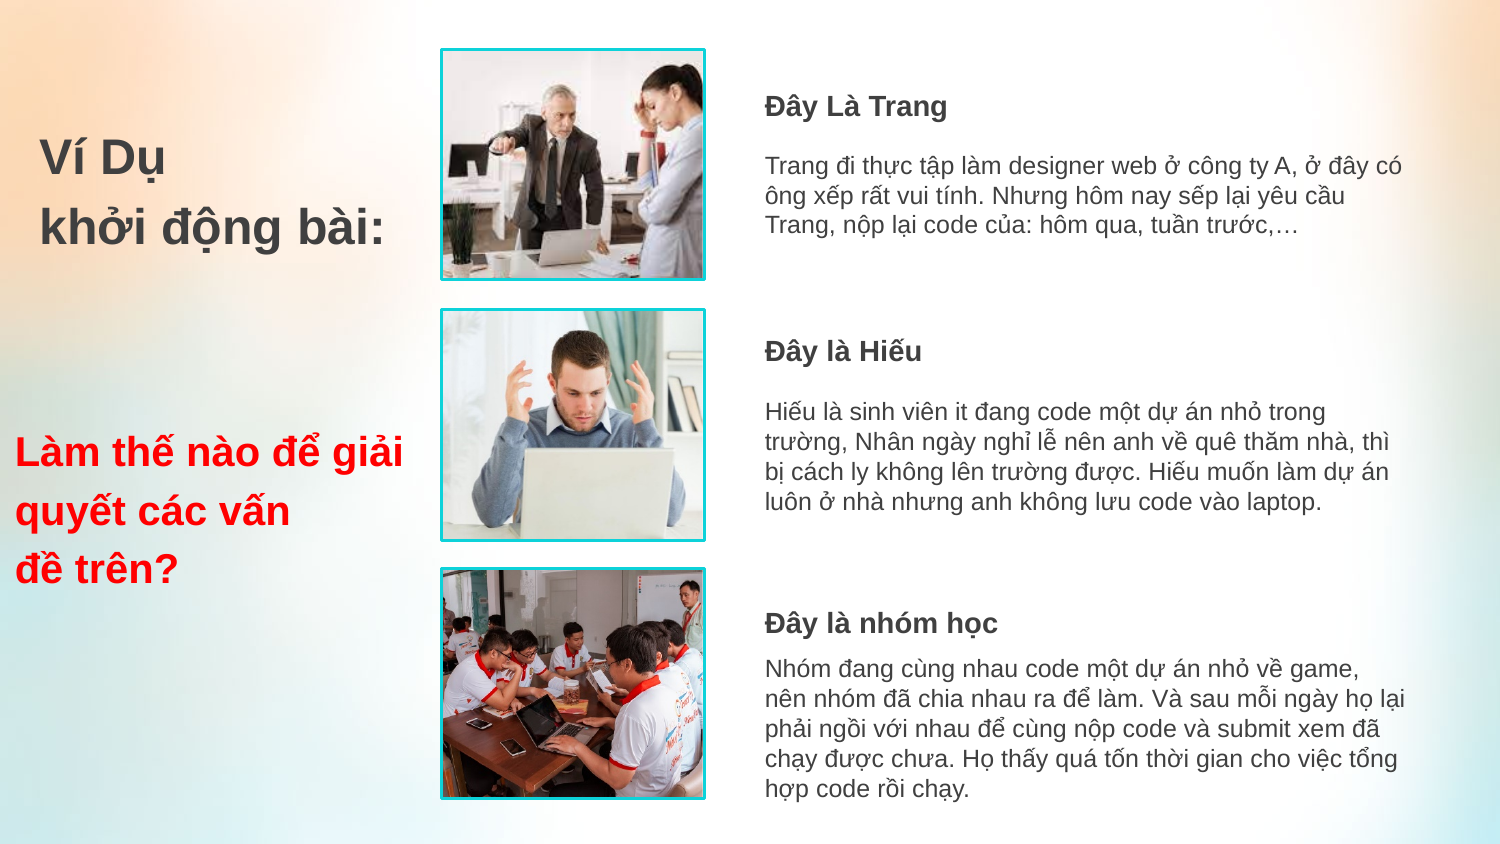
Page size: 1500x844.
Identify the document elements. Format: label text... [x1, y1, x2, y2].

text_box Làm thế nào để giải quyết các vấn đề trên? [0, 394, 473, 623]
picture [442, 311, 703, 539]
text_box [749, 84, 1424, 248]
text_box Ví Dụ khởi động bài: [24, 76, 473, 304]
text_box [749, 601, 1424, 811]
picture [0, 0, 1500, 844]
picture [442, 569, 703, 798]
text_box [749, 329, 1424, 524]
